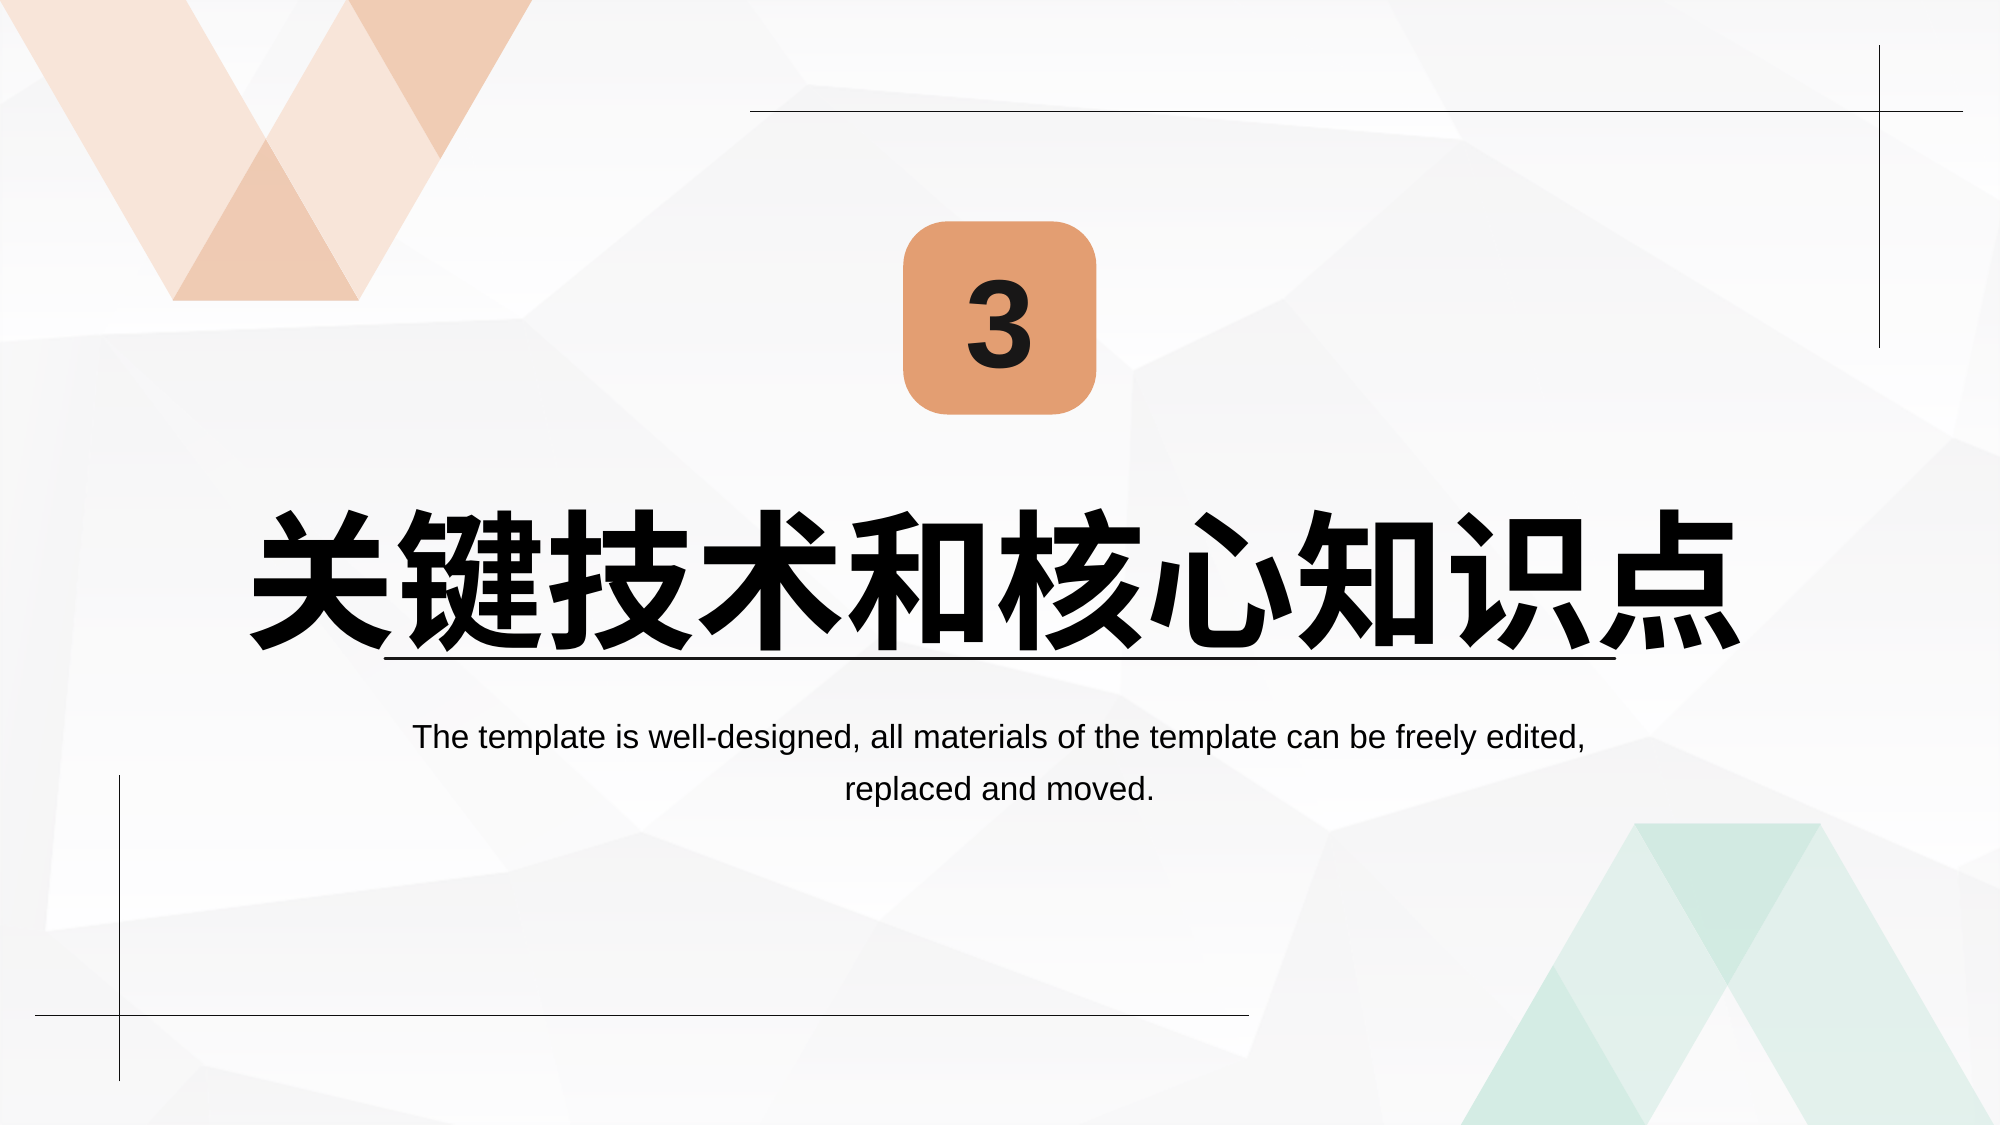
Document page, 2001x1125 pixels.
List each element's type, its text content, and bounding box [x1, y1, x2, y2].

text_box 3 [902, 220, 1098, 416]
text_box 关键技术和核心知识点 [221, 480, 1768, 675]
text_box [0, 0, 544, 354]
text_box The template is well-designed, all materials of the template can be freely edited, replaced and moved. [377, 695, 1623, 815]
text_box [1449, 771, 2000, 1125]
